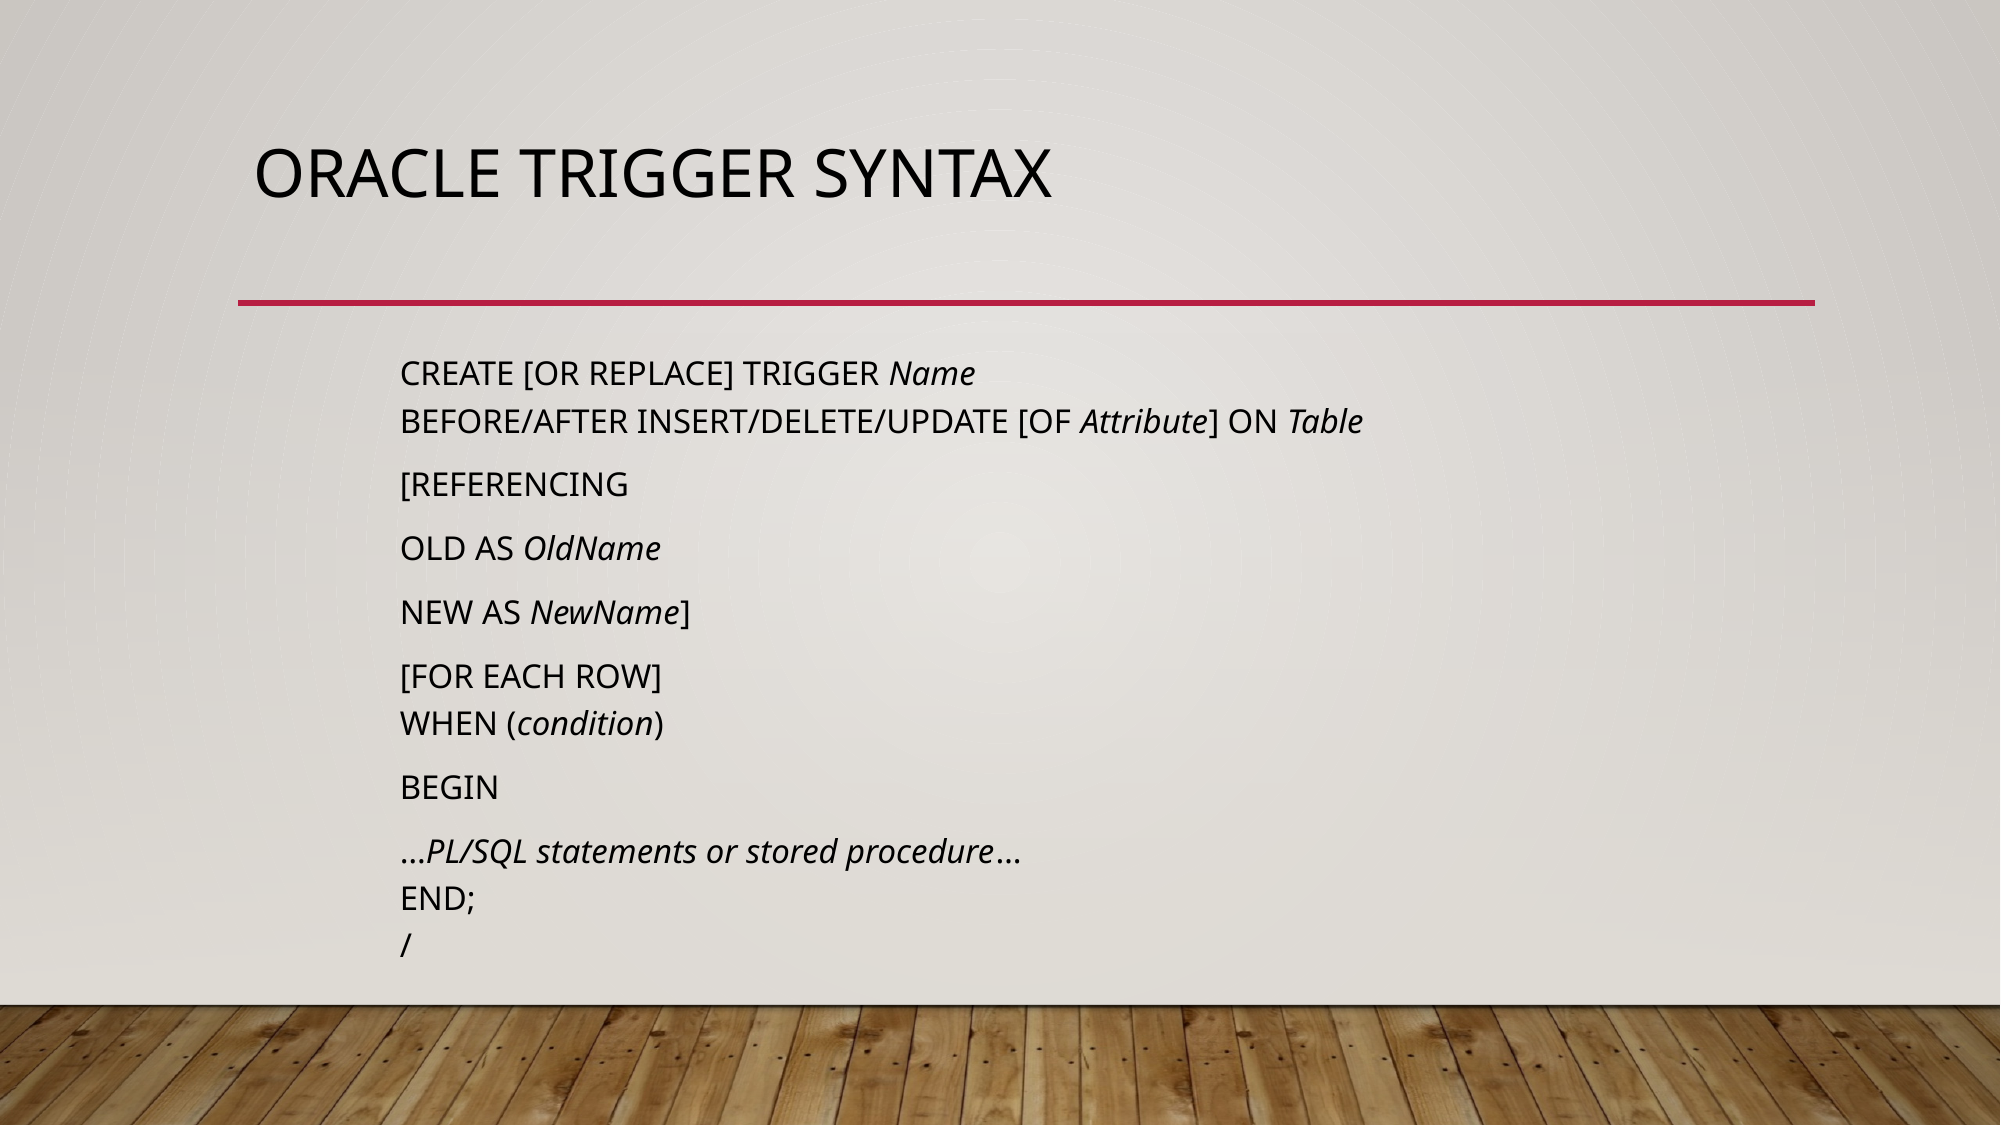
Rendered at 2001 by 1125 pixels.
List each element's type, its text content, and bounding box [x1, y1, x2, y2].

list CREATE [OR REPLACE] TRIGGER Name BEFORE/AFTER INSERT/DELETE/UPDATE [OF Attribute] ON Table [REFERENCING OLD AS OldName NEW AS NewName] [FOR EACH ROW] WHEN (condition) BEGIN …PL/SQL statements or stored procedure… END; / [350, 337, 1680, 975]
picture [0, 1005, 2000, 1125]
title Oracle Trigger Syntax [238, 131, 1814, 305]
